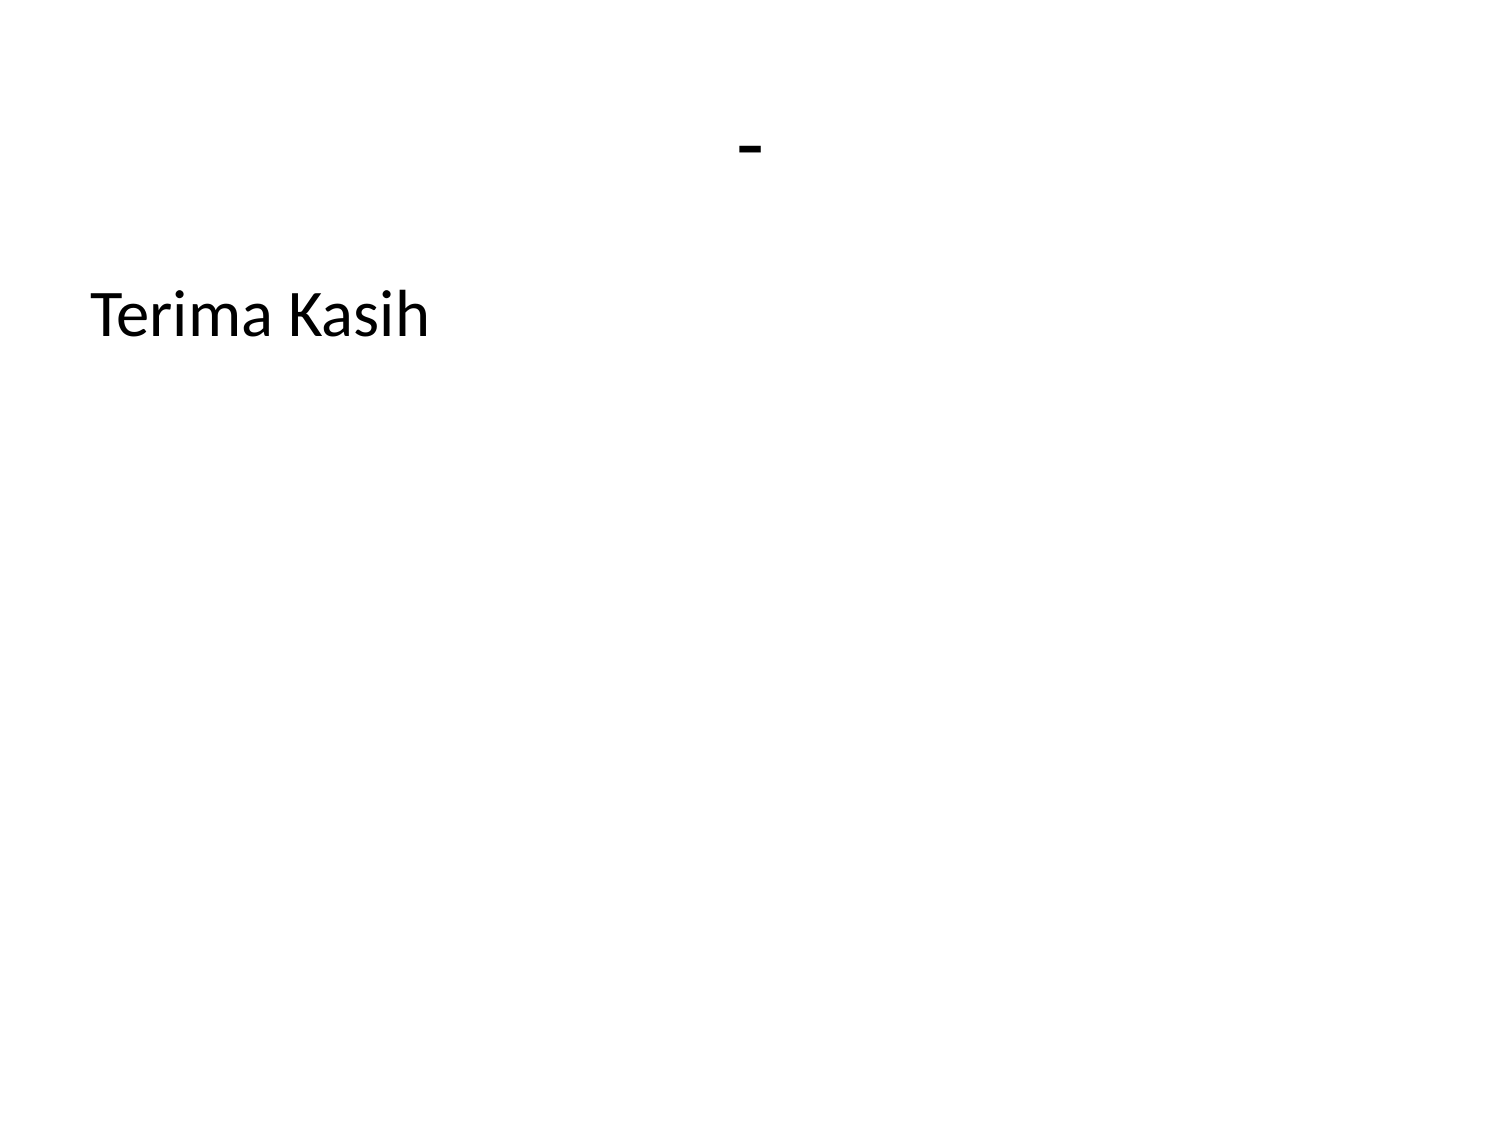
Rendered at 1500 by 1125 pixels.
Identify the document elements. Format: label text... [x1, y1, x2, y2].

title - [75, 45, 1425, 233]
list Terima Kasih [75, 262, 1425, 1005]
